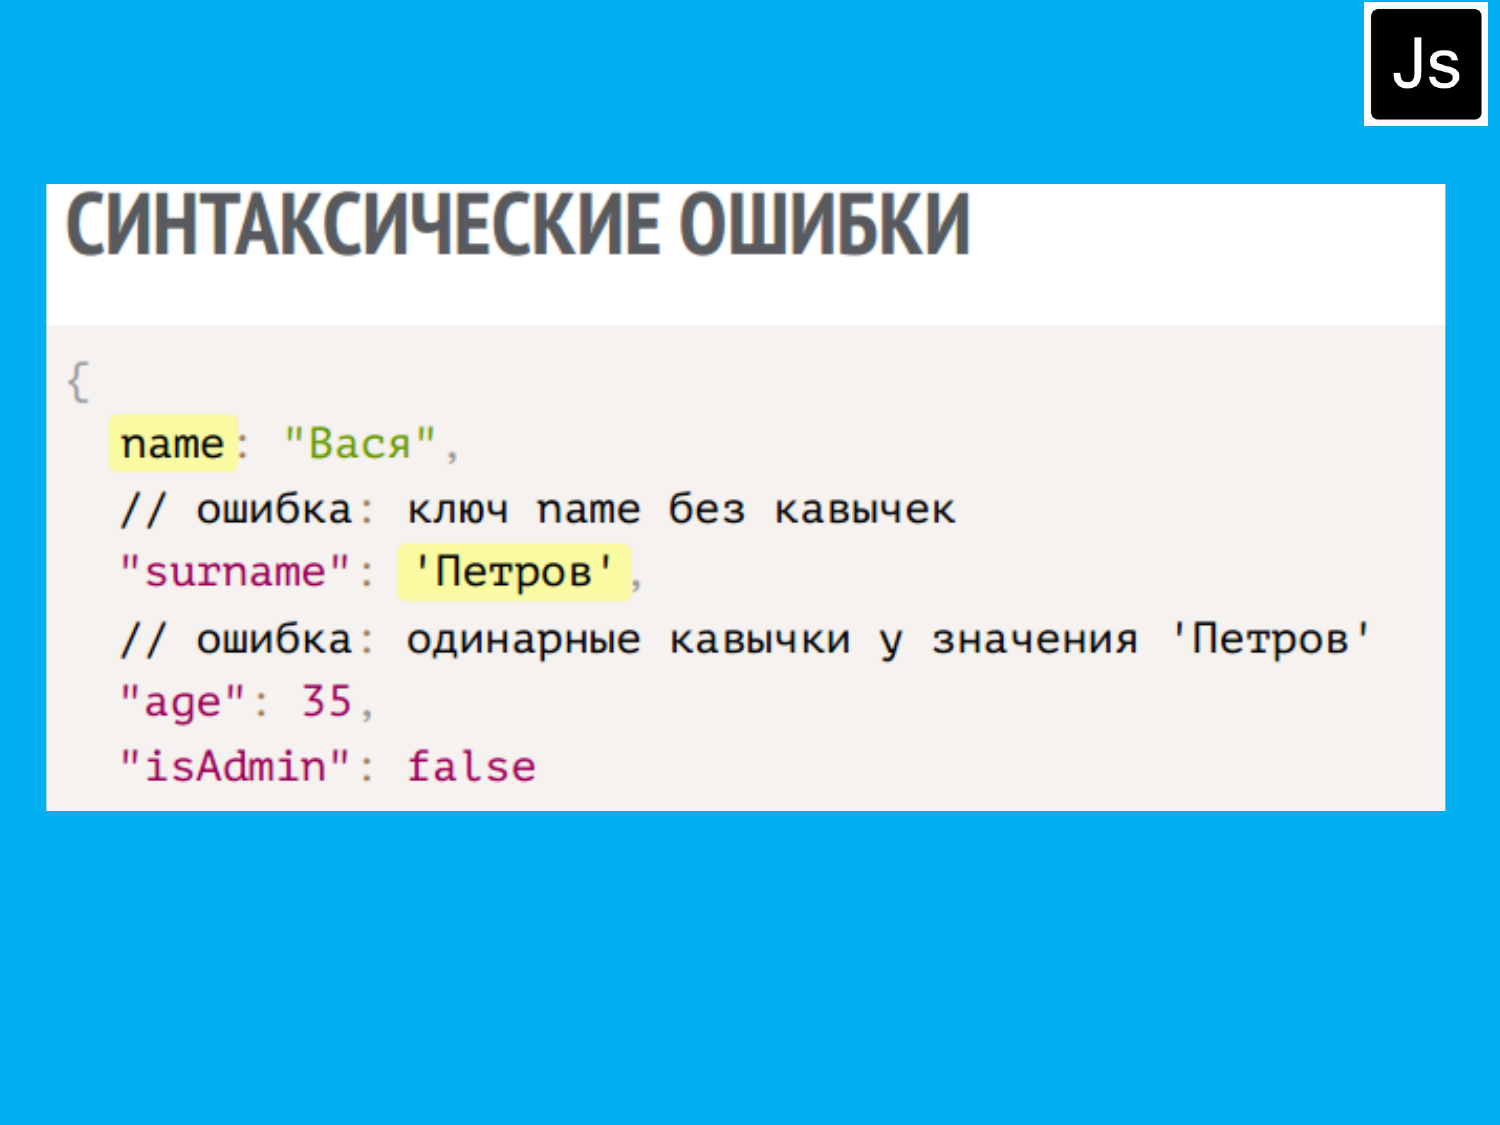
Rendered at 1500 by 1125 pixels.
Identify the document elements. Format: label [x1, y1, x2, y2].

picture [1365, 3, 1487, 125]
picture [47, 185, 1445, 810]
